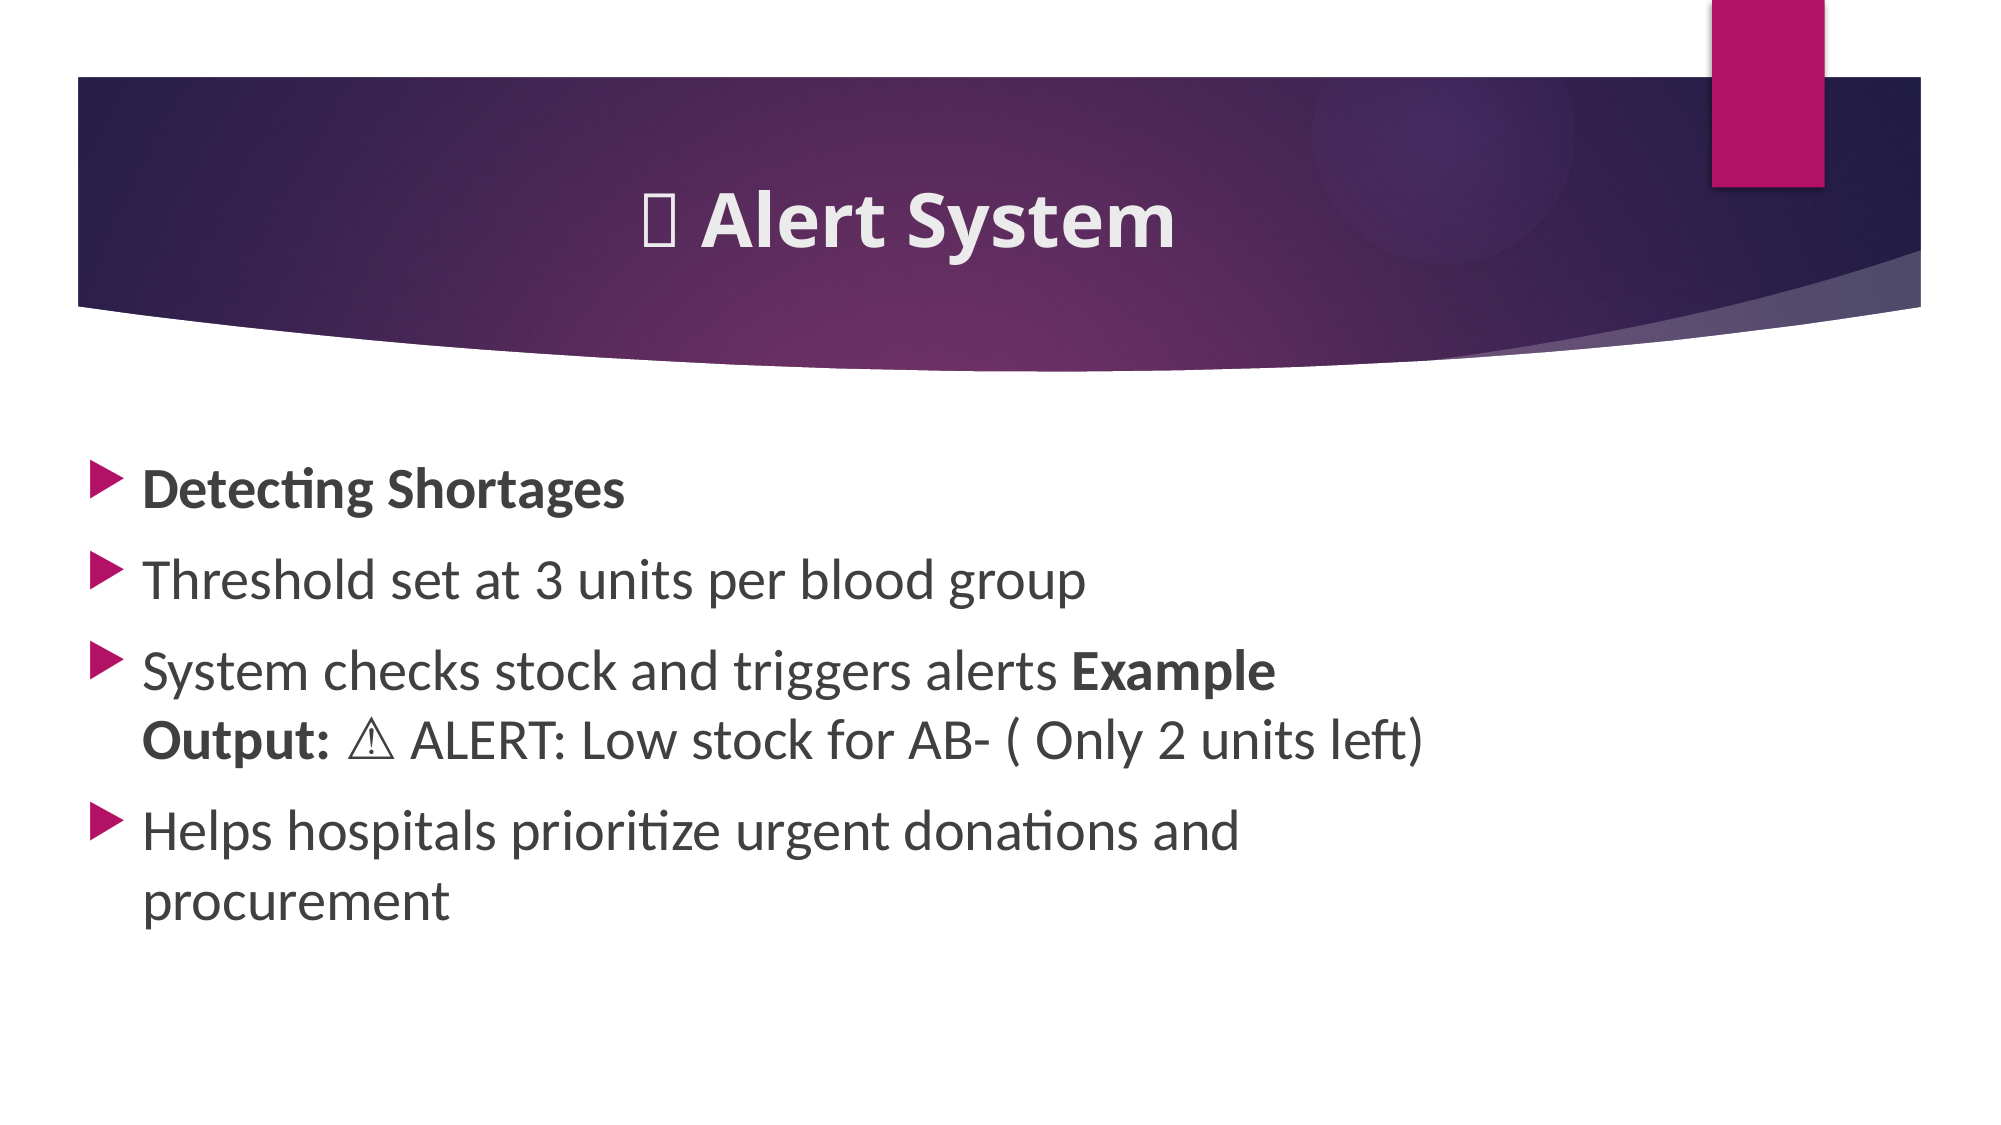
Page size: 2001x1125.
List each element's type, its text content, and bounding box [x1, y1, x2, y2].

title 🚨 Alert System [189, 159, 1627, 276]
list Detecting Shortages Threshold set at 3 units per blood group System checks stock and triggers alerts Example Output: ⚠ ALERT: Low stock for AB- ( Only 2 units left) Helps hospitals prioritize urgent donations and procurement [70, 442, 1478, 1004]
